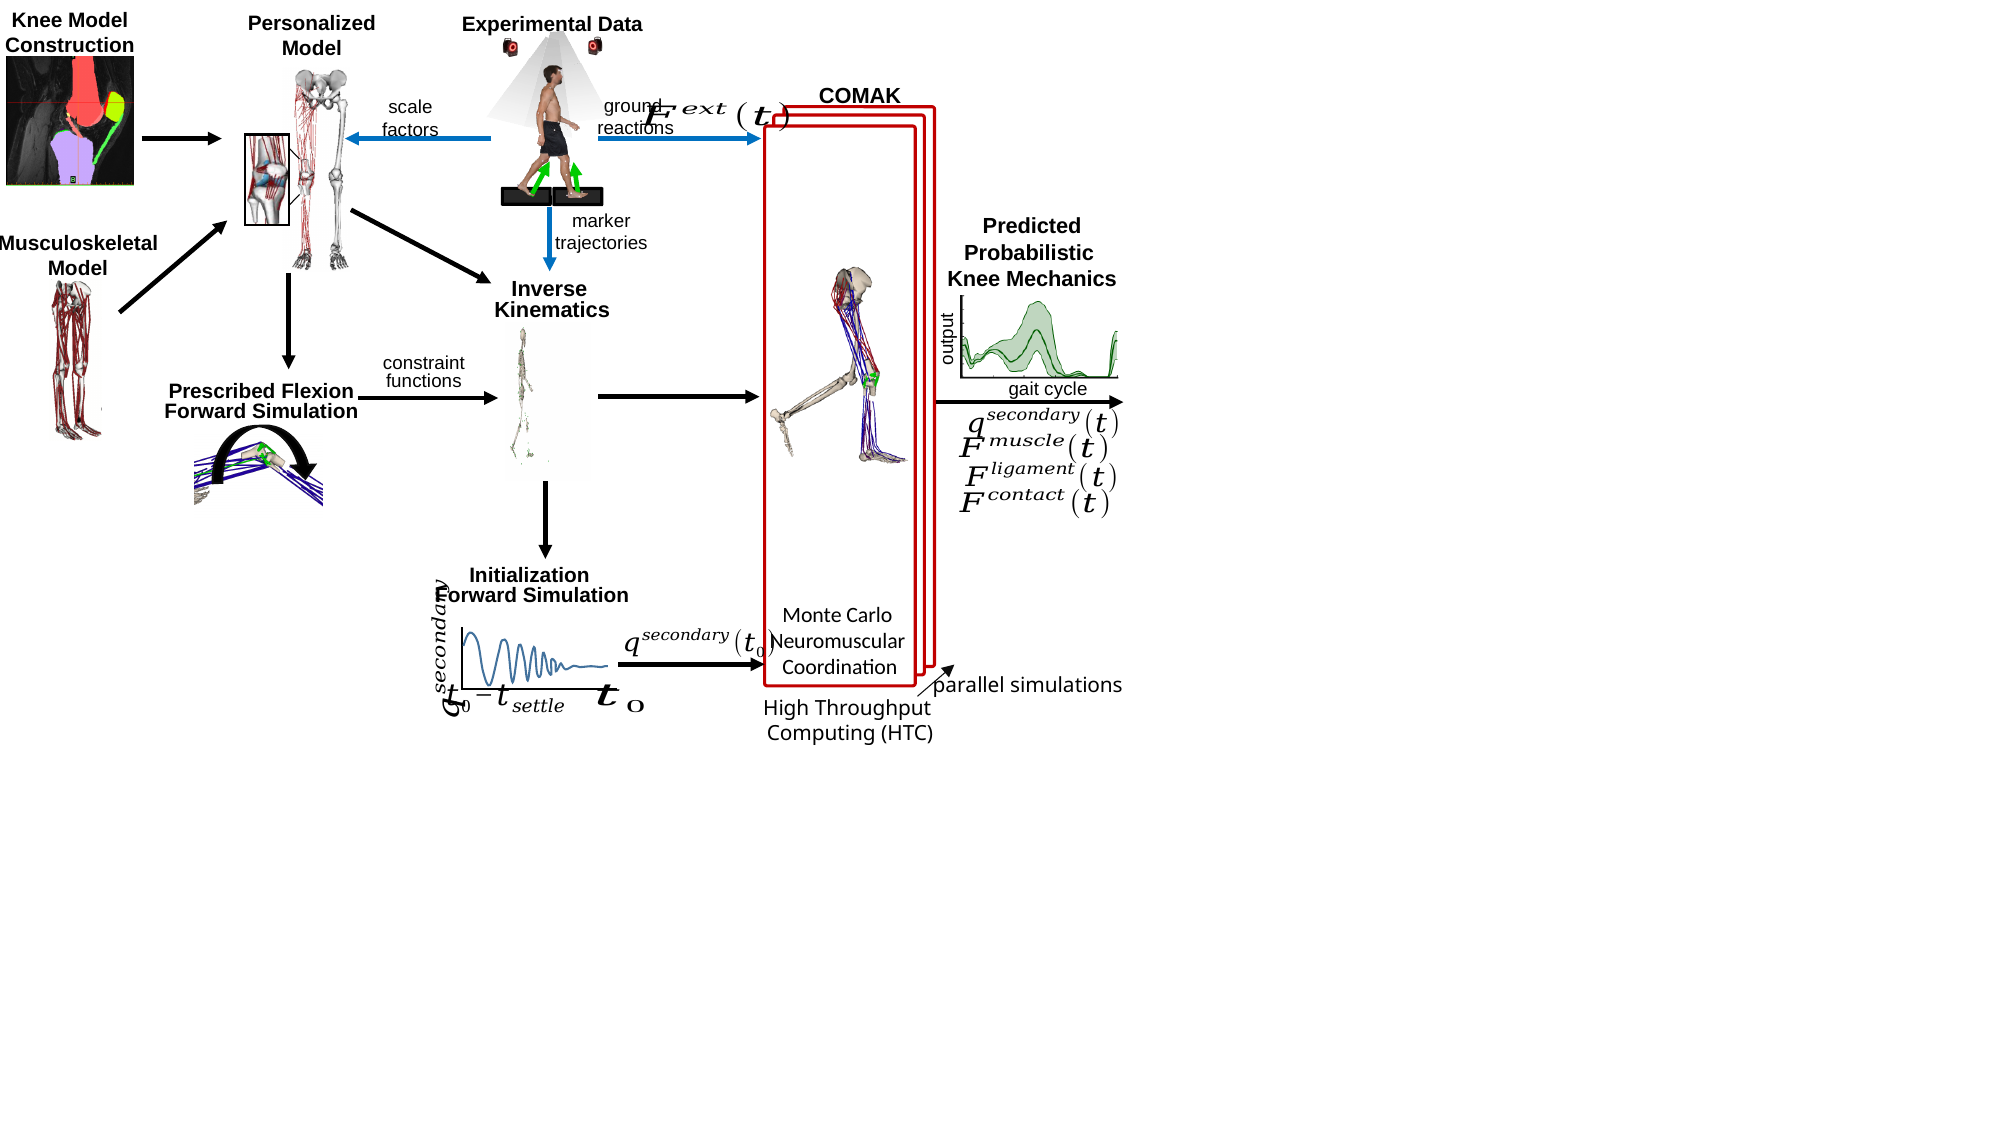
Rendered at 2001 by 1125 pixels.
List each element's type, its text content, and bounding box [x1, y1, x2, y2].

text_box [496, 30, 605, 205]
text_box Predicted Probabilistic Knee Mechanics [932, 204, 1132, 298]
text_box Personalized Model [233, 2, 391, 67]
picture [6, 56, 134, 186]
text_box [288, 194, 300, 206]
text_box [119, 220, 228, 313]
text_box Musculoskeletal Model [0, 222, 119, 287]
text_box [763, 124, 917, 593]
text_box [926, 381, 936, 664]
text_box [917, 664, 955, 697]
picture [768, 261, 909, 465]
text_box parallel simulations [917, 664, 1138, 704]
text_box [787, 113, 926, 593]
text_box Prescribed Flexion Forward Simulation [149, 375, 374, 430]
text_box High Throughput Computing (HTC) [748, 687, 952, 752]
text_box Experimental Data [446, 2, 658, 43]
text_box scale factors [350, 87, 482, 138]
text_box scale factors [350, 139, 482, 147]
text_box output [926, 297, 965, 381]
picture [49, 279, 102, 441]
text_box gait cycle [993, 403, 1103, 407]
picture [960, 295, 1119, 379]
text_box [231, 424, 291, 434]
text_box Monte Carlo Neuromuscular Coordination [754, 593, 926, 687]
text_box COMAK [804, 74, 917, 116]
text_box [772, 113, 786, 124]
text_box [288, 147, 300, 159]
text_box ground reactions [605, 85, 749, 136]
text_box [917, 105, 936, 297]
text_box Initialization Forward Simulation [420, 558, 645, 614]
text_box [463, 631, 608, 687]
picture [245, 67, 350, 272]
text_box gait cycle [993, 379, 1103, 402]
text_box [350, 209, 492, 284]
text_box [784, 105, 804, 113]
picture [505, 322, 591, 481]
text_box Knee Model Construction [0, 0, 150, 65]
text_box ground reactions [605, 141, 747, 146]
text_box marker trajectories [530, 201, 672, 262]
text_box Inverse Kinematics [479, 272, 625, 330]
picture [194, 434, 323, 520]
